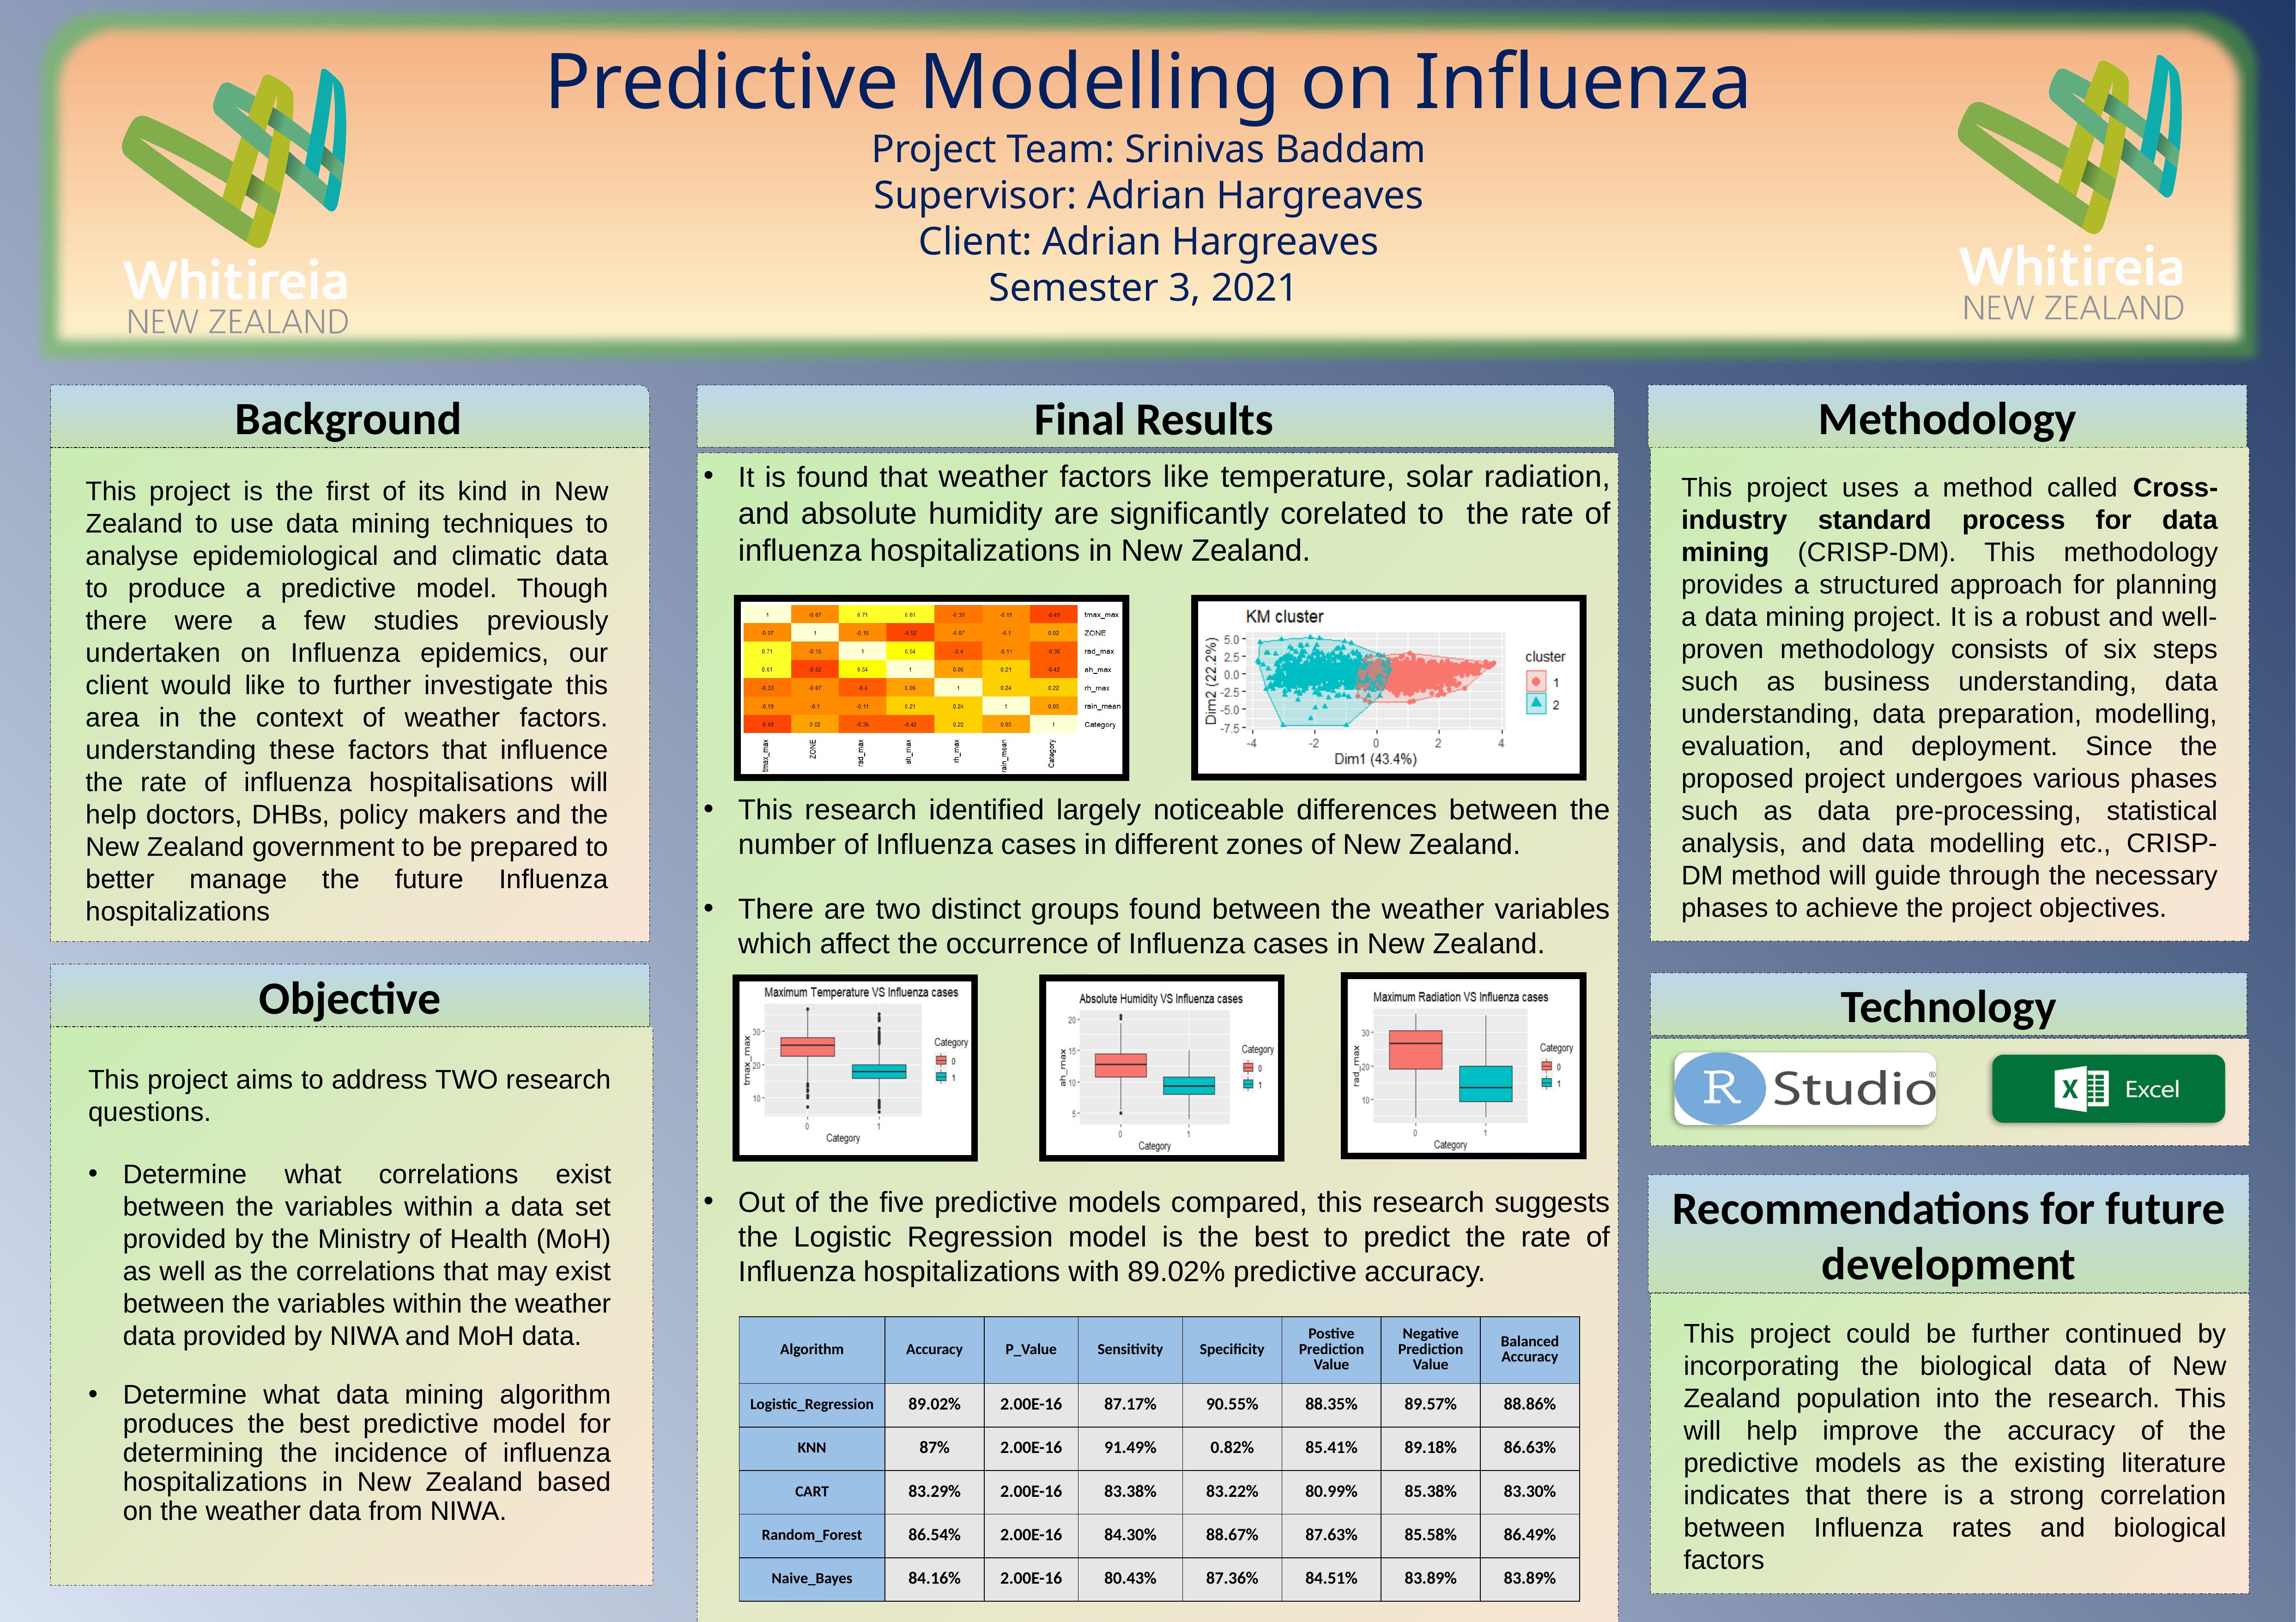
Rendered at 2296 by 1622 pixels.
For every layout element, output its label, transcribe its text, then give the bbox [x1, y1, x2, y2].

table_header P_Value [985, 1317, 1078, 1383]
table_cell Logistic_Regression [739, 1384, 884, 1427]
picture [1046, 981, 1278, 1155]
table_cell 88.86% [1481, 1384, 1579, 1427]
table_cell 84.16% [885, 1558, 984, 1601]
table_cell 2.00E-16 [985, 1558, 1078, 1601]
picture [1957, 54, 2183, 320]
table_cell 2.00E-16 [985, 1514, 1078, 1557]
picture [1198, 601, 1580, 774]
text_box [700, 1133, 1615, 1174]
text_box Methodology [1648, 385, 2247, 448]
table_cell 89.02% [885, 1384, 984, 1427]
text_box [50, 448, 650, 942]
table_cell 0.82% [1183, 1428, 1282, 1470]
text_box This project aims to address TWO research questions. Determine what correlations exist between the variables within a data set provided by the Ministry of Health (MoH) as well as the correlations that may exist between the variables within the weather data provided by NIWA and MoH data. Determine what data mining algorithm produces the best predictive model for determining the incidence of influenza hospitalizations in New Zealand based on the weather data from NIWA. [81, 1059, 619, 1594]
table_cell 83.89% [1381, 1558, 1480, 1601]
table_cell 84.30% [1078, 1514, 1182, 1557]
table_cell 86.49% [1481, 1514, 1579, 1557]
text_box This project is the first of its kind in New Zealand to use data mining techniques to analyse epidemiological and climatic data to produce a predictive model. Though there were a few studies previously undertaken on Influenza epidemics, our client would like to further investigate this area in the context of weather factors. understanding these factors that influence the rate of influenza hospitalisations will help doctors, DHBs, policy makers and the New Zealand government to be prepared to better manage the future Influenza hospitalizations [79, 470, 616, 962]
table_cell 80.43% [1078, 1558, 1182, 1601]
text_box Predictive Modelling on Influenza Project Team: Srinivas Baddam Supervisor: Adrian Hargreaves Client: Adrian Hargreaves Semester 3, 2021 [67, 38, 2231, 332]
table_header Negative Prediction Value [1381, 1317, 1480, 1383]
table_cell 87.63% [1282, 1514, 1381, 1557]
picture [1992, 1054, 2225, 1123]
text_box [1650, 1038, 2249, 1146]
table_cell 80.99% [1282, 1471, 1381, 1514]
table_cell 85.38% [1381, 1471, 1480, 1514]
table_header Specificity [1183, 1317, 1282, 1383]
table_cell 88.35% [1282, 1384, 1381, 1427]
table_header Algorithm [739, 1317, 884, 1383]
table_cell 2.00E-16 [985, 1384, 1078, 1427]
table_cell 90.55% [1183, 1384, 1282, 1427]
table_cell 86.54% [885, 1514, 984, 1557]
table_cell 89.57% [1381, 1384, 1480, 1427]
table_cell 84.51% [1282, 1558, 1381, 1601]
text_box Final Results [697, 385, 1615, 448]
table_cell KNN [739, 1428, 884, 1470]
text_box Recommendations for future development [1648, 1174, 2249, 1293]
picture [121, 68, 348, 334]
picture [739, 981, 971, 1155]
table_cell 83.30% [1481, 1471, 1579, 1514]
table_cell 86.63% [1481, 1428, 1579, 1470]
text_box Technology [1650, 973, 2247, 1035]
table_cell 83.22% [1183, 1471, 1282, 1514]
table_cell 85.58% [1381, 1514, 1480, 1557]
picture [1347, 979, 1580, 1153]
table_cell 87% [885, 1428, 984, 1470]
table_cell 91.49% [1078, 1428, 1182, 1470]
table_cell 89.18% [1381, 1428, 1480, 1470]
table_header Postive Prediction Value [1282, 1317, 1381, 1383]
text_box Objective [50, 964, 650, 1027]
table_cell 83.29% [885, 1471, 984, 1514]
table_cell 2.00E-16 [985, 1471, 1078, 1514]
table_cell 2.00E-16 [985, 1428, 1078, 1470]
text_box This project could be further continued by incorporating the biological data of New Zealand population into the research. This will help improve the accuracy of the predictive models as the existing literature indicates that there is a strong correlation between Influenza rates and biological factors [1677, 1312, 2234, 1578]
picture [1674, 1052, 1936, 1125]
table_cell Random_Forest [739, 1514, 884, 1557]
table_header Accuracy [885, 1317, 984, 1383]
table_cell 83.89% [1481, 1558, 1579, 1601]
text_box [708, 460, 1606, 500]
table_cell 88.67% [1183, 1514, 1282, 1557]
text_box [1650, 447, 2249, 941]
text_box Background [50, 385, 650, 448]
table_header Sensitivity [1078, 1317, 1182, 1383]
picture [740, 601, 1122, 775]
table_cell CART [739, 1471, 884, 1514]
text_box [1650, 1293, 2249, 1594]
table_cell Naive_Bayes [739, 1558, 884, 1601]
text_box This project uses a method called Cross-industry standard process for data mining (CRISP-DM). This methodology provides a structured approach for planning a data mining project. It is a robust and well-proven methodology consists of six steps such as business understanding, data understanding, data preparation, modelling, evaluation, and deployment. Since the proposed project undergoes various phases such as data pre-processing, statistical analysis, and data modelling etc., CRISP-DM method will guide through the necessary phases to achieve the project objectives. [1674, 466, 2225, 958]
table_cell 83.38% [1078, 1471, 1182, 1514]
table_cell 85.41% [1282, 1428, 1381, 1470]
text_box [50, 1027, 653, 1586]
table_cell 87.36% [1183, 1558, 1282, 1601]
table_cell 87.17% [1078, 1384, 1182, 1427]
text_box It is found that weather factors like temperature, solar radiation, and absolute humidity are significantly corelated to the rate of influenza hospitalizations in New Zealand. This research identified largely noticeable differences between the number of Influenza cases in different zones of New Zealand. There are two distinct groups found between the weather variables which affect the occurrence of Influenza cases in New Zealand. Out of the five predictive models compared, this research suggests the Logistic Regression model is the best to predict the rate of Influenza hospitalizations with 89.02% predictive accuracy. [697, 453, 1618, 1622]
table_header Balanced Accuracy [1481, 1317, 1579, 1383]
